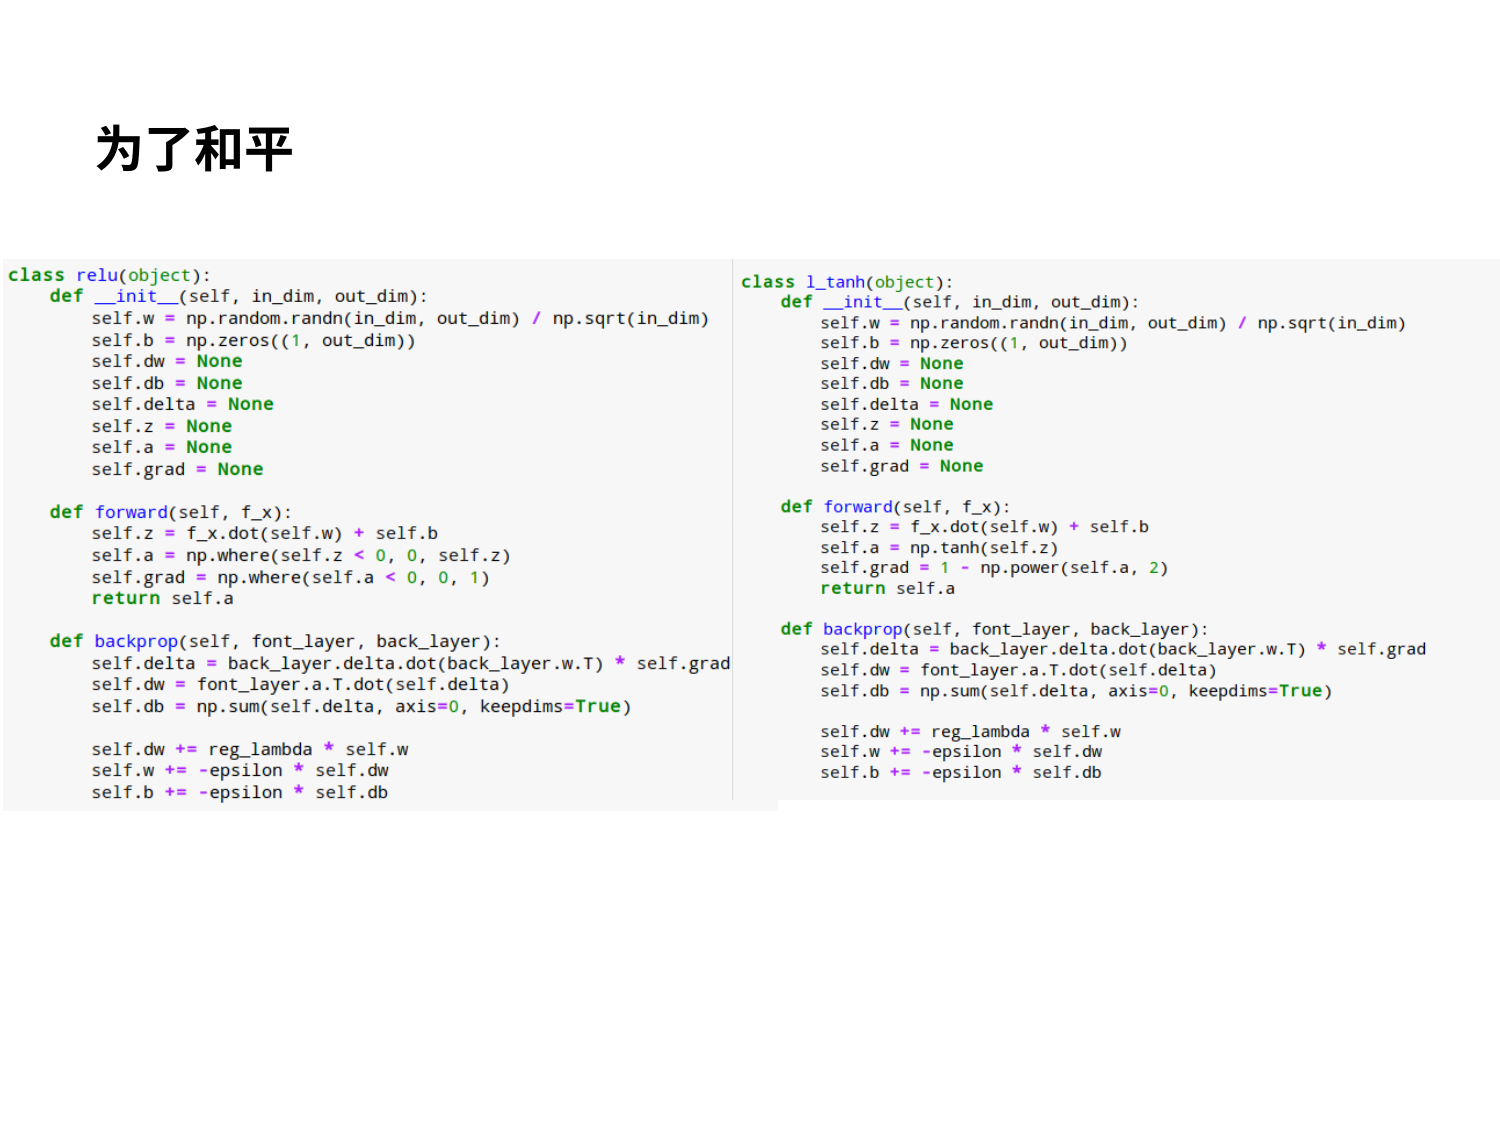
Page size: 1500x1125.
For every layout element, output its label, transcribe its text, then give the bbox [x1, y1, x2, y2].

title 为了和平 [79, 42, 1374, 259]
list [3, 259, 778, 811]
picture [732, 259, 1500, 800]
